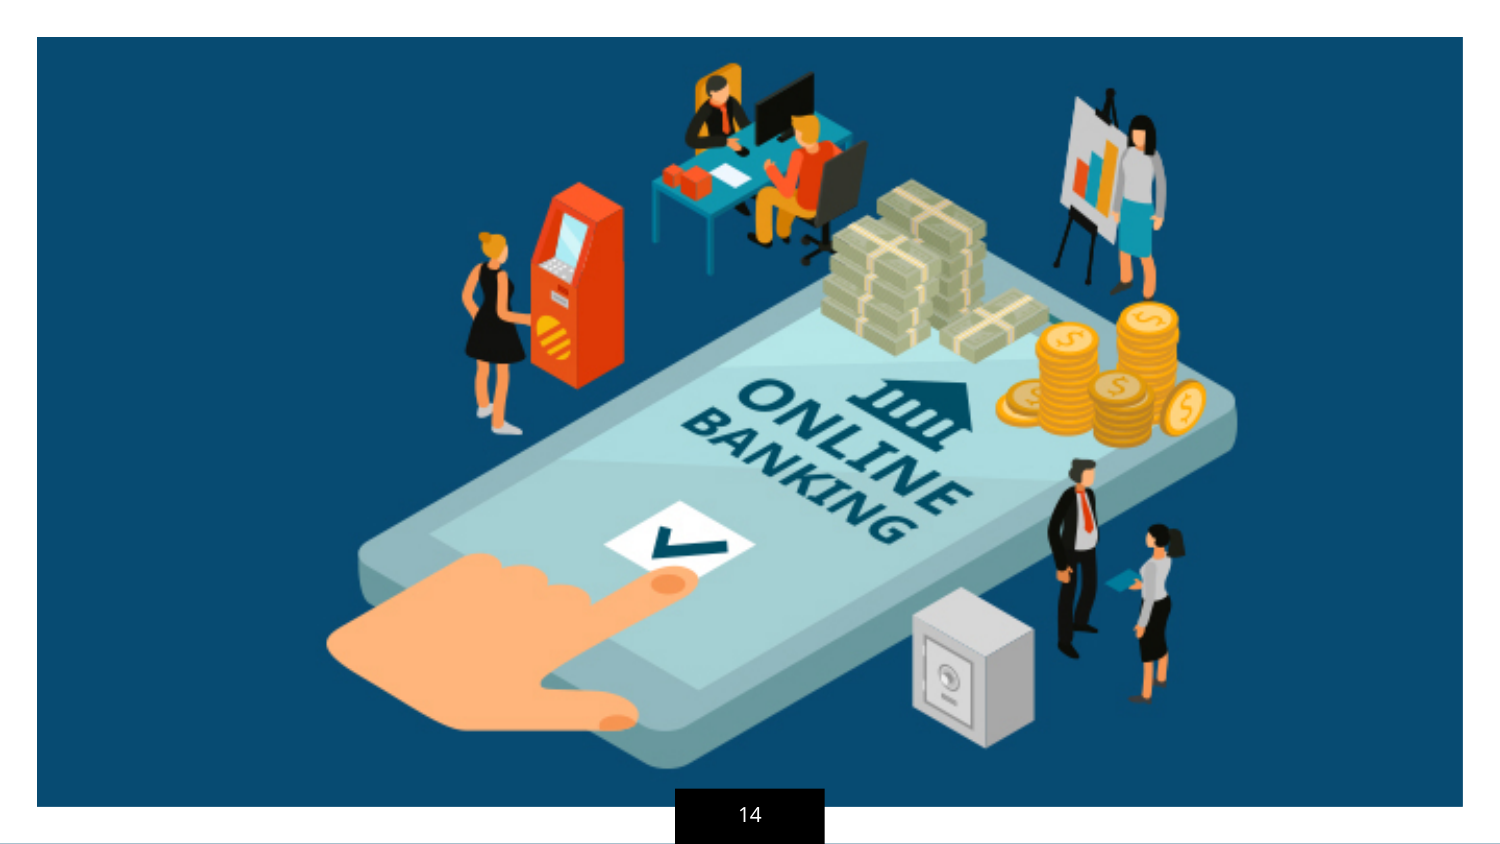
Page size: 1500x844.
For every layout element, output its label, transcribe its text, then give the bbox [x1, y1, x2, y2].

slide_number 14 [675, 788, 825, 844]
picture [37, 37, 1462, 806]
